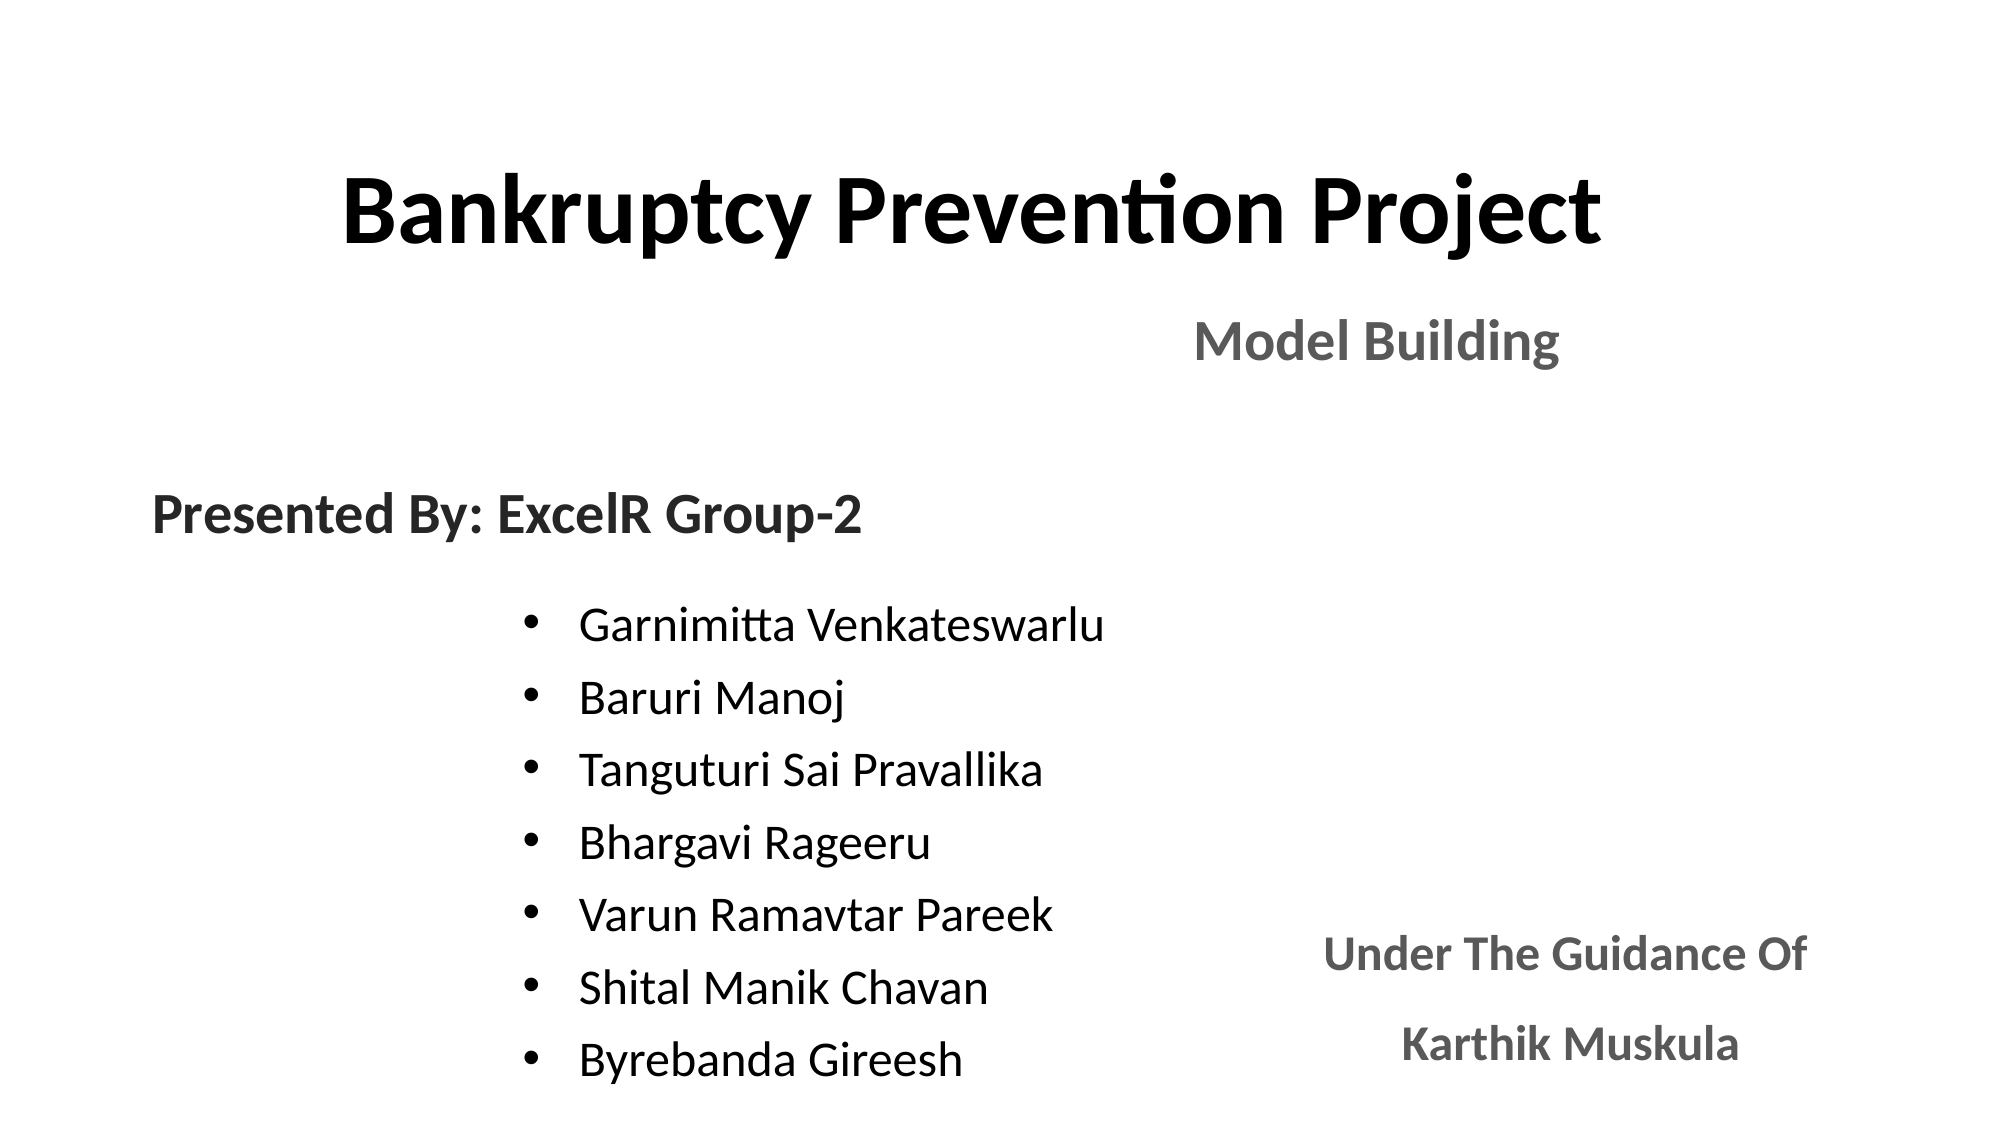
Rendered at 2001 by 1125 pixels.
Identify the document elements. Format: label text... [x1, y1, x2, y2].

text_box Garnimitta Venkateswarlu Baruri Manoj Tanguturi Sai Pravallika Bhargavi Rageeru Varun Ramavtar Pareek Shital Manik Chavan Byrebanda Gireesh [507, 584, 1271, 1095]
text_box Under The Guidance Of Karthik Muskula [1308, 883, 1834, 1079]
title Bankruptcy Prevention Project [222, 132, 1723, 273]
subtitle Presented By: ExcelR Group-2 [42, 476, 973, 602]
text_box Model Building [1178, 295, 2000, 380]
